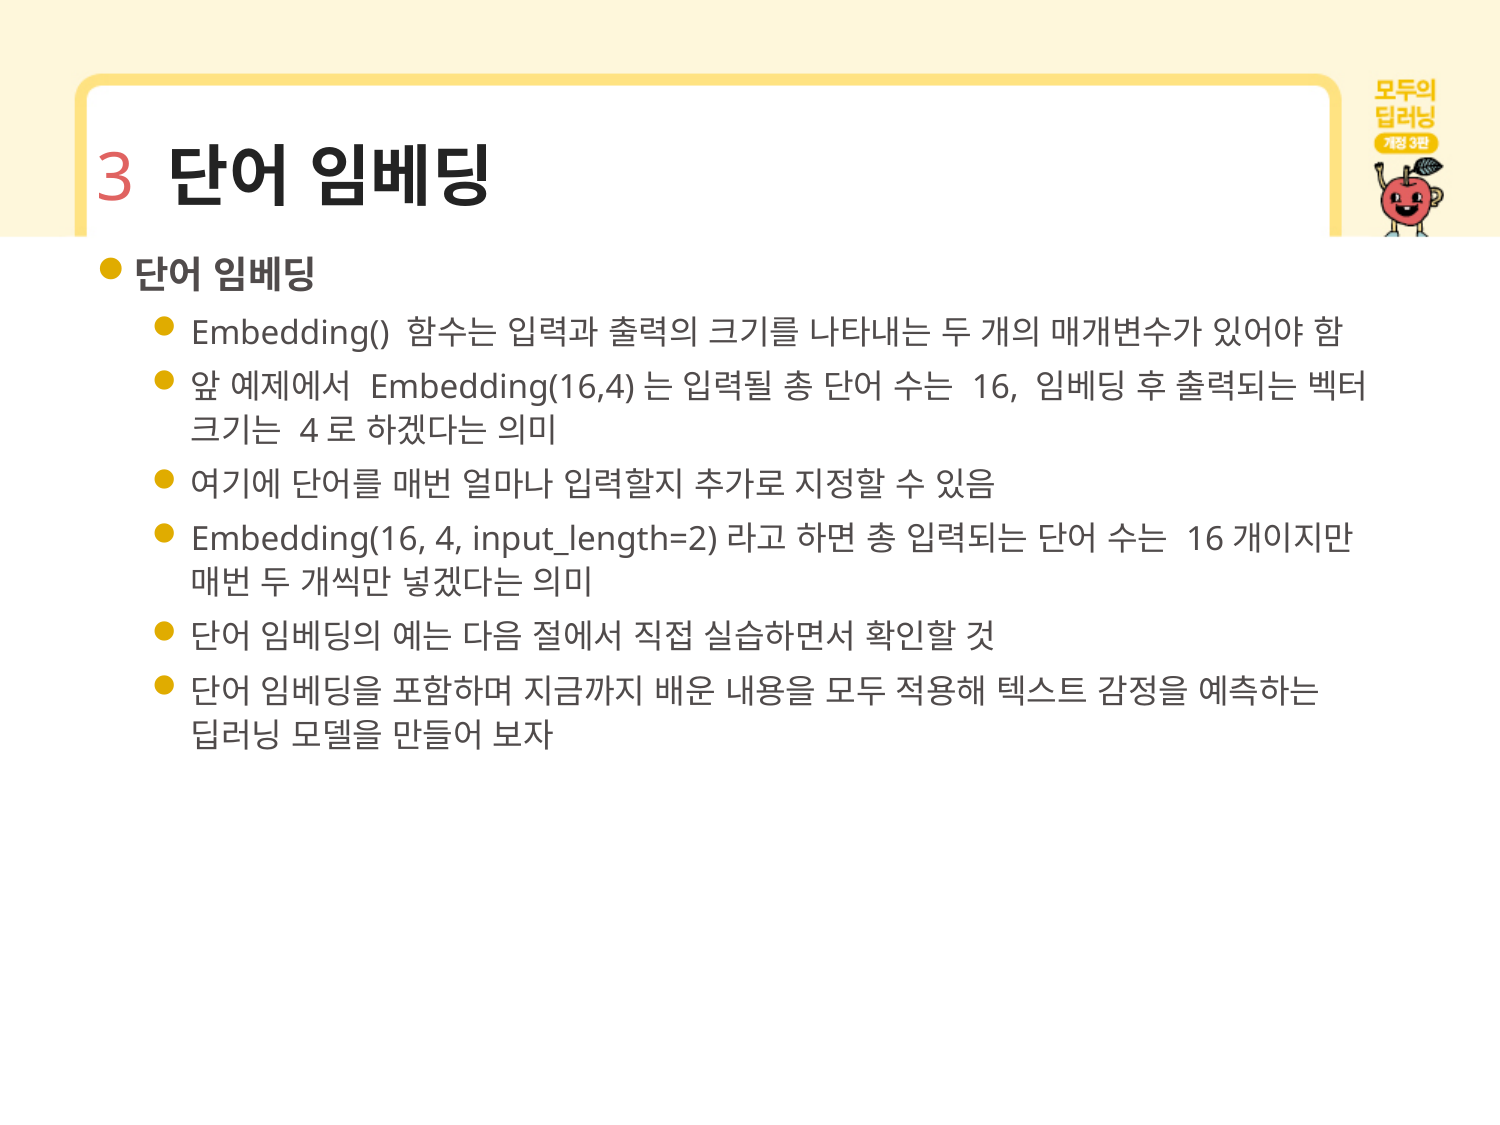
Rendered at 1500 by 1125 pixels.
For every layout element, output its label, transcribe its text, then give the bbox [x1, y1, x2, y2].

list 단어 임베딩 Embedding() 함수는 입력과 출력의 크기를 나타내는 두 개의 매개변수가 있어야 함 앞 예제에서 Embedding(16,4)는 입력될 총 단어 수는 16, 임베딩 후 출력되는 벡터 크기는 4로 하겠다는 의미 여기에 단어를 매번 얼마나 입력할지 추가로 지정할 수 있음 Embedding(16, 4, input_length=2)라고 하면 총 입력되는 단어 수는 16개이지만 매번 두 개씩만 넣겠다는 의미 단어 임베딩의 예는 다음 절에서 직접 실습하면서 확인할 것 단어 임베딩을 포함하며 지금까지 배운 내용을 모두 적용해 텍스트 감정을 예측하는 딥러닝 모델을 만들어 보자 [81, 239, 1412, 1054]
title 3 단어 임베딩 [81, 90, 1412, 222]
picture [0, 0, 1500, 1125]
